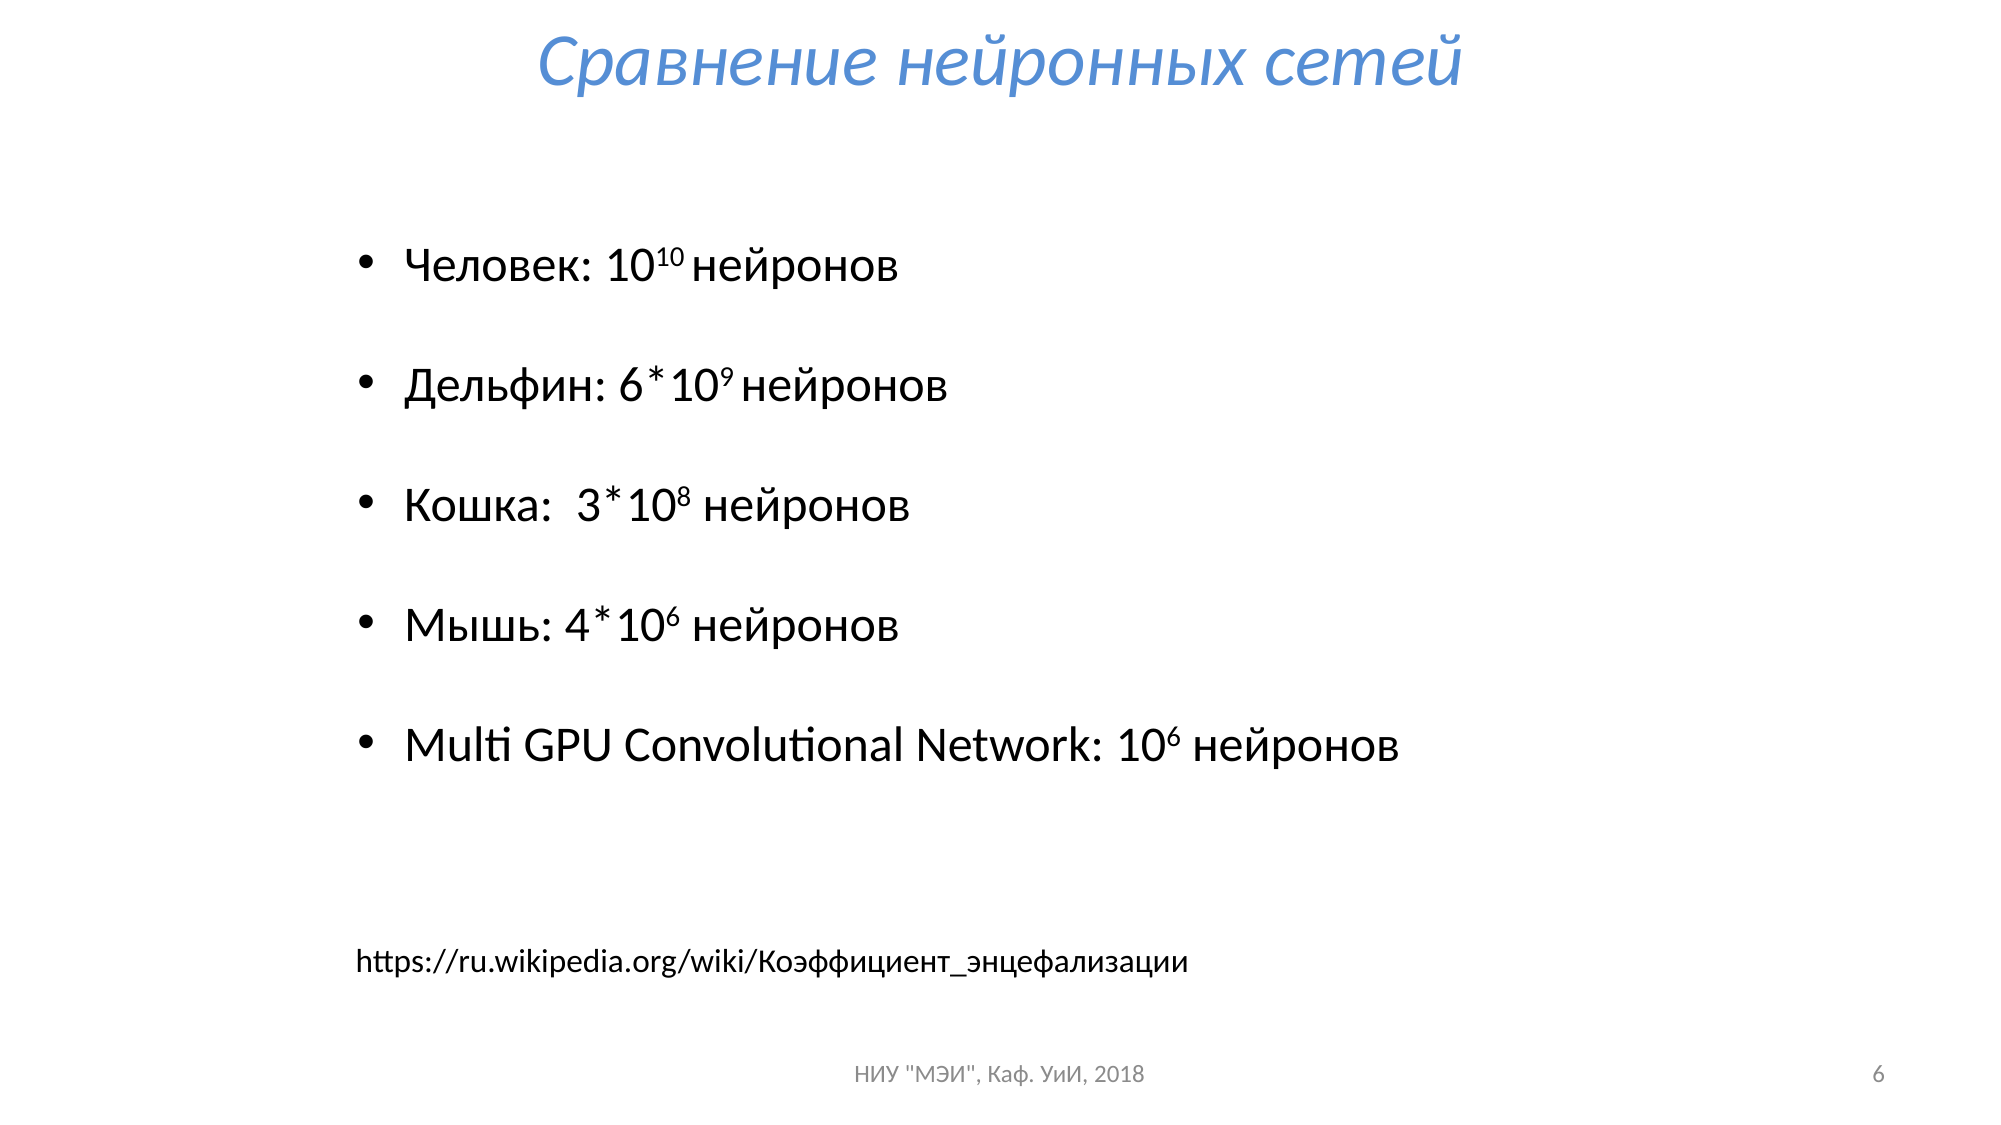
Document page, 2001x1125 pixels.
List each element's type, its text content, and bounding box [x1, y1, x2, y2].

footer НИУ "МЭИ", Каф. УиИ, 2018 [683, 1042, 1317, 1103]
text_box Человек: 1010 нейронов Дельфин: 6*109 нейронов Кошка: 3*108 нейронов Мышь: 4*106 нейронов Multi GPU Convolutional Network: 106 нейронов [342, 164, 1416, 779]
text_box https://ru.wikipedia.org/wiki/Коэффициент_энцефализации [340, 931, 1205, 987]
title Сравнение нейронных сетей [40, 1, 1962, 113]
slide_number 6 [1433, 1042, 1900, 1103]
